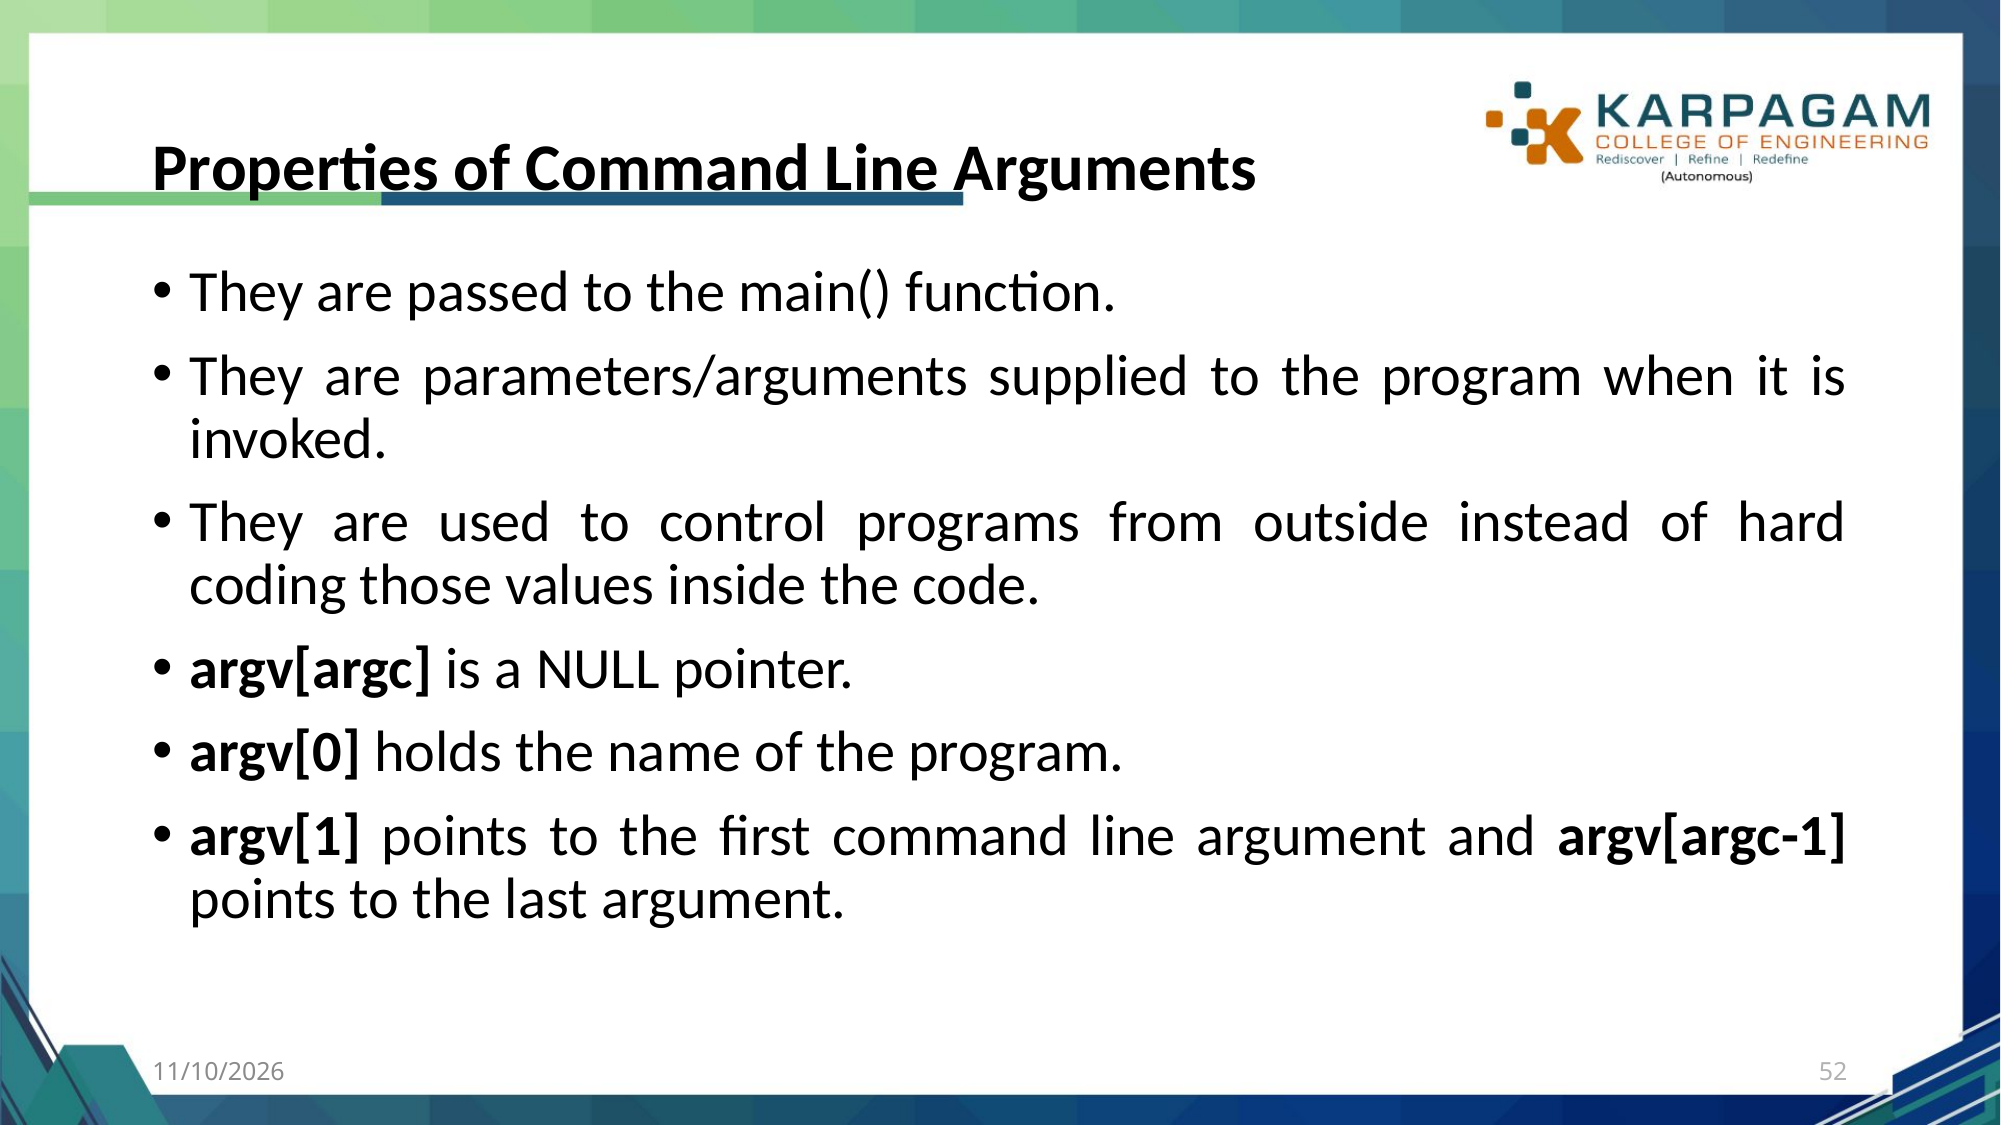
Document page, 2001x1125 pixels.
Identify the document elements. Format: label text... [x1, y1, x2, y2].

picture [0, 0, 2001, 1125]
slide_number 52 [1412, 1042, 1863, 1103]
list They are passed to the main() function. They are parameters/arguments supplied to the program when it is invoked. They are used to control programs from outside instead of hard coding those values inside the code. argv[argc] is a NULL pointer. argv[0] holds the name of the program. argv[1] points to the first command line argument and argv[argc-1] points to the last argument. [137, 253, 1863, 1014]
title Properties of Command Line Arguments [137, 59, 1863, 253]
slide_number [137, 1042, 588, 1103]
